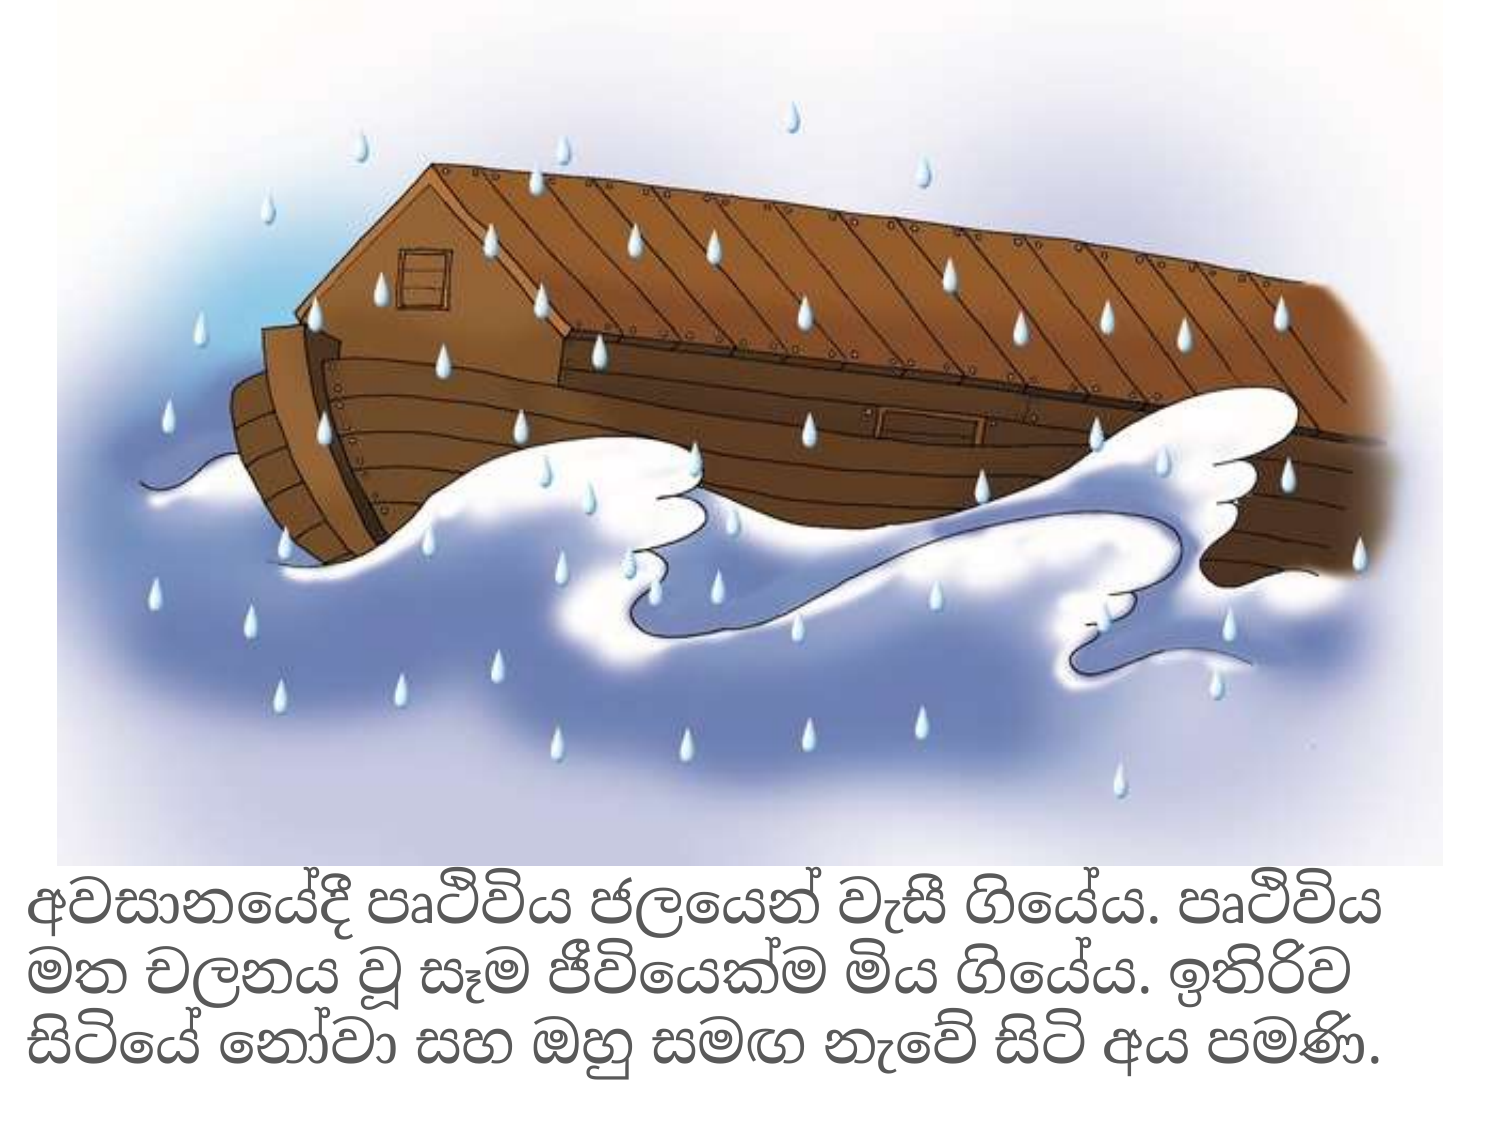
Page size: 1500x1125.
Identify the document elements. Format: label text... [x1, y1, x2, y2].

picture [57, 0, 1443, 866]
text_box අවසානයේදී පෘථිවිය ජලයෙන් වැසී ගියේය. පෘථිවිය මත චලනය වූ සෑම ජීවියෙක්ම මිය ගියේය. ඉතිරිව සිටියේ නෝවා සහ ඔහු සමඟ නැවේ සිටි අය පමණි. [11, 857, 1498, 1083]
